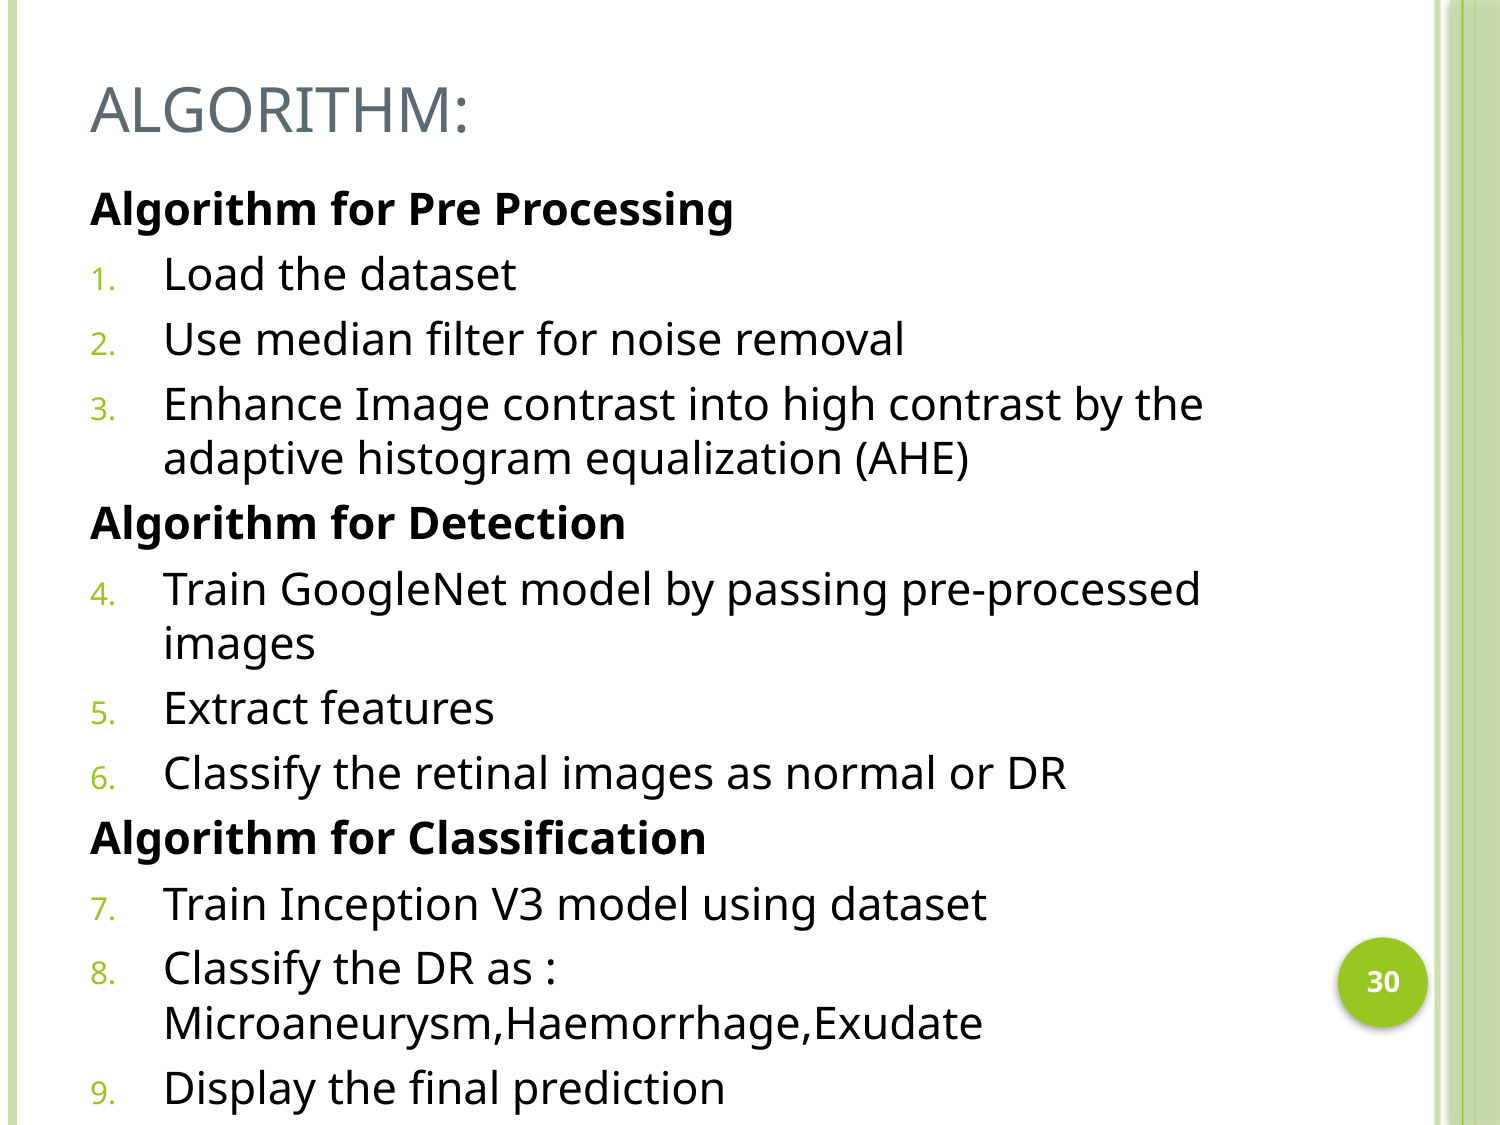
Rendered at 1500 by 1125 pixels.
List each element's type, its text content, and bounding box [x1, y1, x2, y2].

slide_number 30 [1333, 940, 1434, 1027]
list Algorithm for Pre Processing Load the dataset Use median filter for noise removal Enhance Image contrast into high contrast by the adaptive histogram equalization (AHE) Algorithm for Detection Train GoogleNet model by passing pre-processed images Extract features Classify the retinal images as normal or DR Algorithm for Classification Train Inception V3 model using dataset Classify the DR as : Microaneurysm,Haemorrhage,Exudate Display the final prediction [75, 172, 1300, 1125]
title ALGORITHM: [75, 36, 1300, 153]
